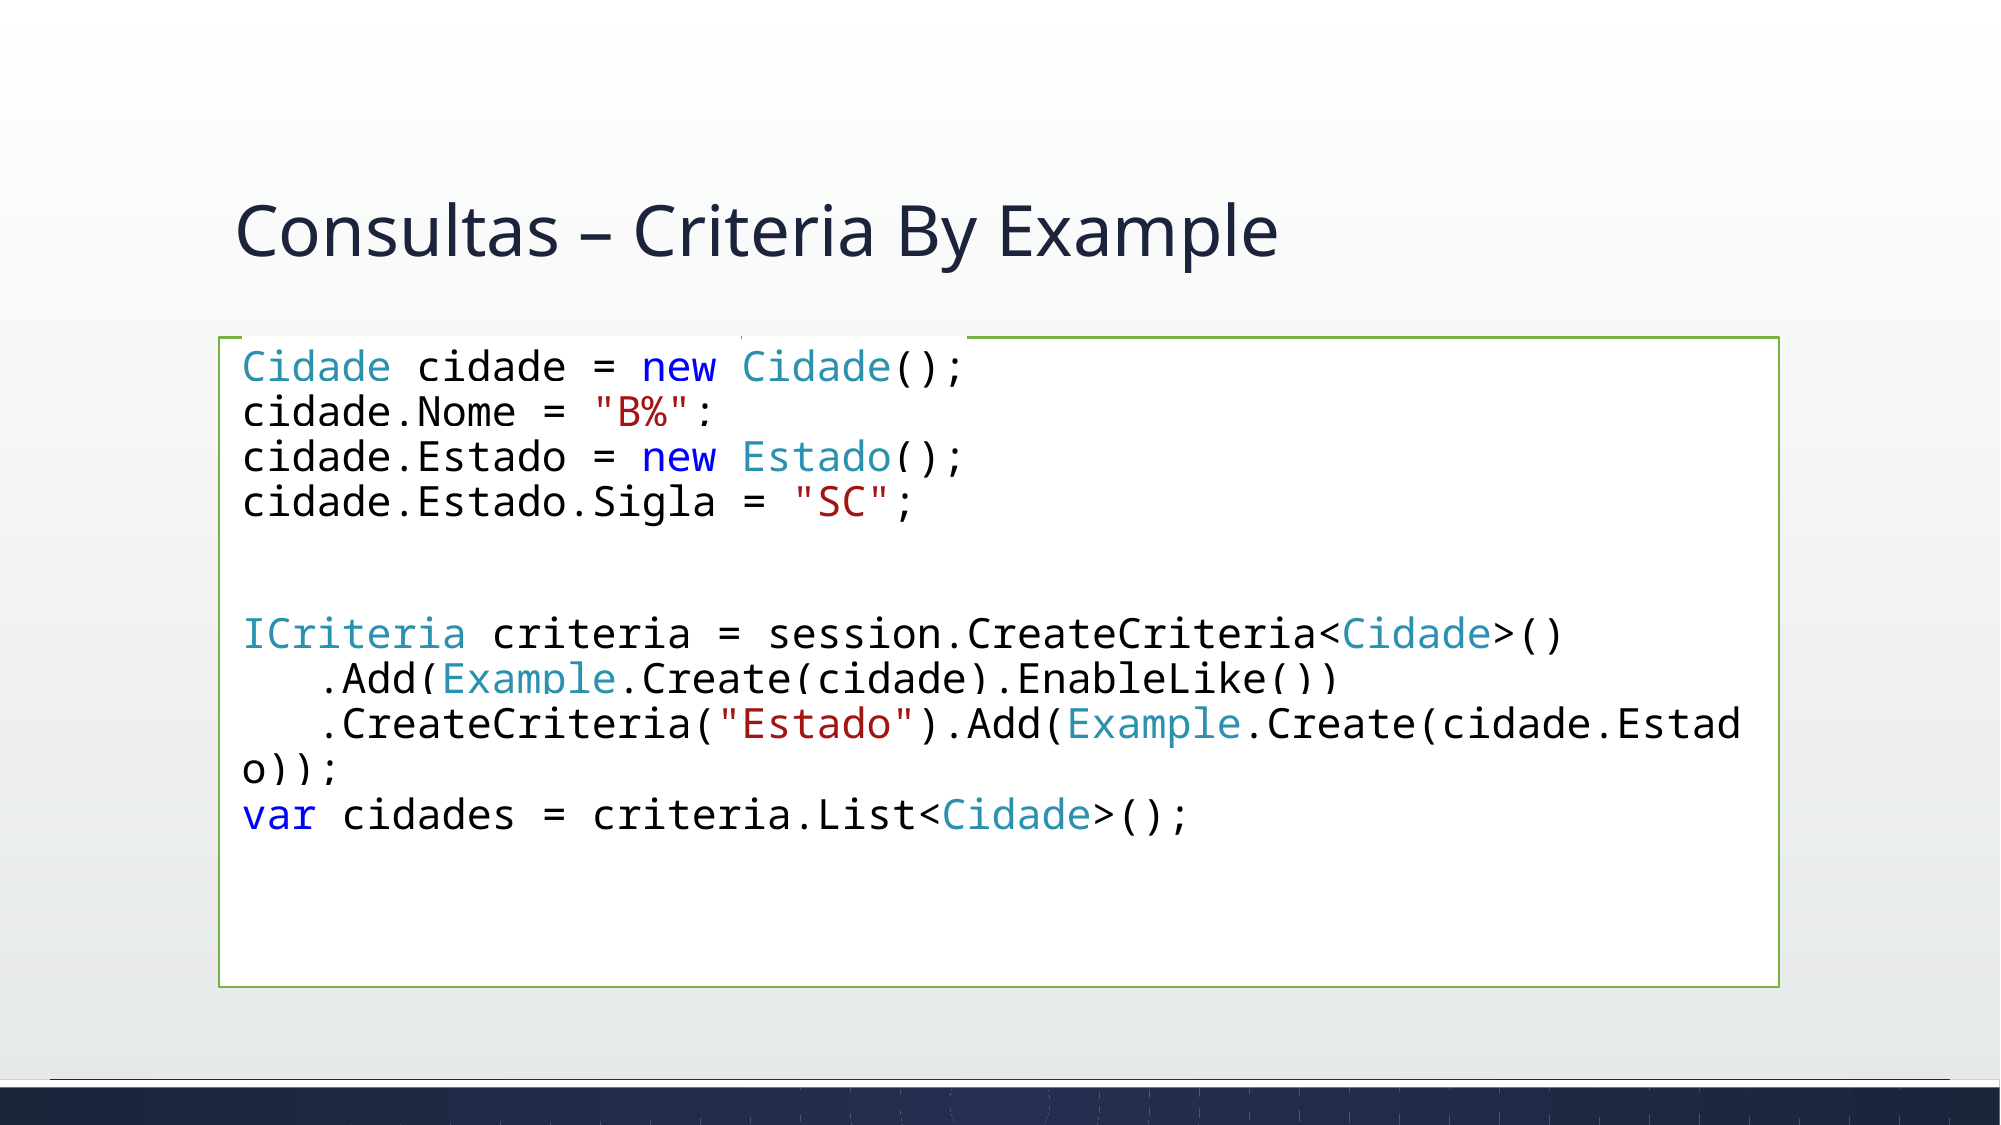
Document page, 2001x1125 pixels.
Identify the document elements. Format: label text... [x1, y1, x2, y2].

title Consultas – Criteria By Example [219, 76, 1780, 279]
text_box Cidade cidade = new Cidade(); cidade.Nome = "B%"; cidade.Estado = new Estado(); cidade.Estado.Sigla = "SC"; ICriteria criteria = session.CreateCriteria<Cidade>() .Add(Example.Create(cidade).EnableLike()) .CreateCriteria("Estado").Add(Example.Create(cidade.Estado)); var cidades = criteria.List<Cidade>(); [218, 336, 1780, 988]
